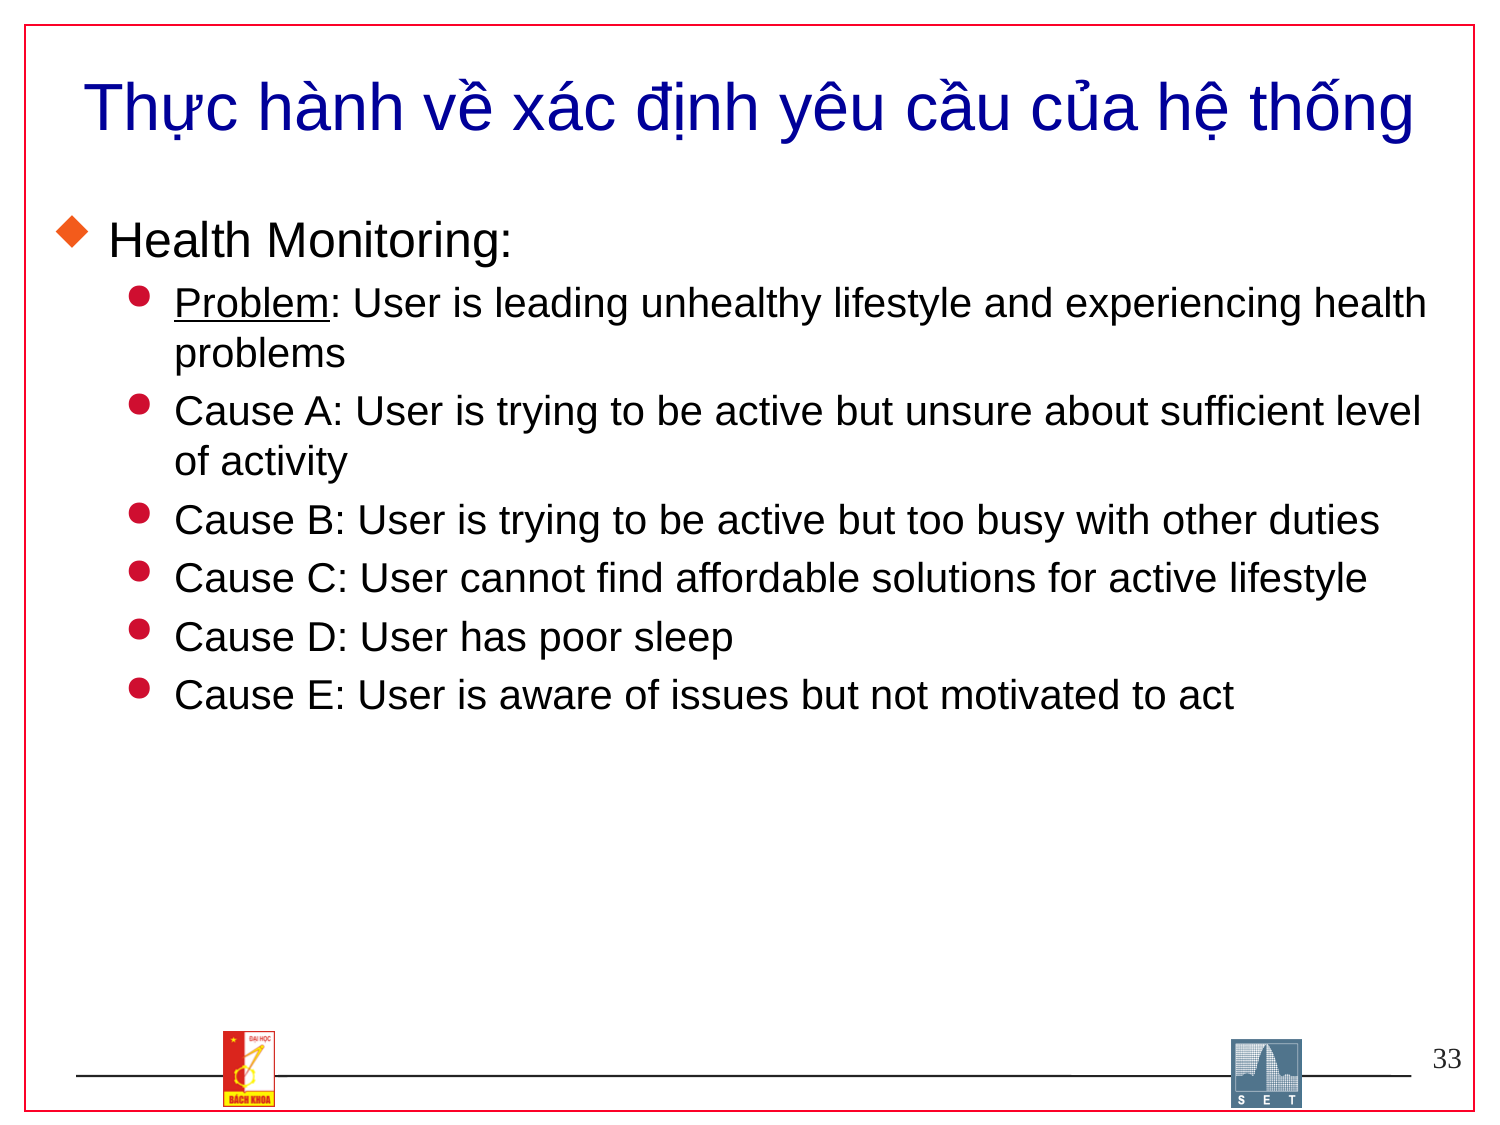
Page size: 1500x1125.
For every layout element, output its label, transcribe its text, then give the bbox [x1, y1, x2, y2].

title Thực hành về xác định yêu cầu của hệ thống [61, 59, 1438, 149]
list Health Monitoring: Problem: User is leading unhealthy lifestyle and experiencing health problems Cause A: User is trying to be active but unsure about sufficient level of activity Cause B: User is trying to be active but too busy with other duties Cause C: User cannot find affordable solutions for active lifestyle Cause D: User has poor sleep Cause E: User is aware of issues but not motivated to act [36, 199, 1463, 1051]
picture [222, 1051, 276, 1108]
slide_number 33 [1389, 1031, 1478, 1107]
picture [1231, 1051, 1302, 1108]
